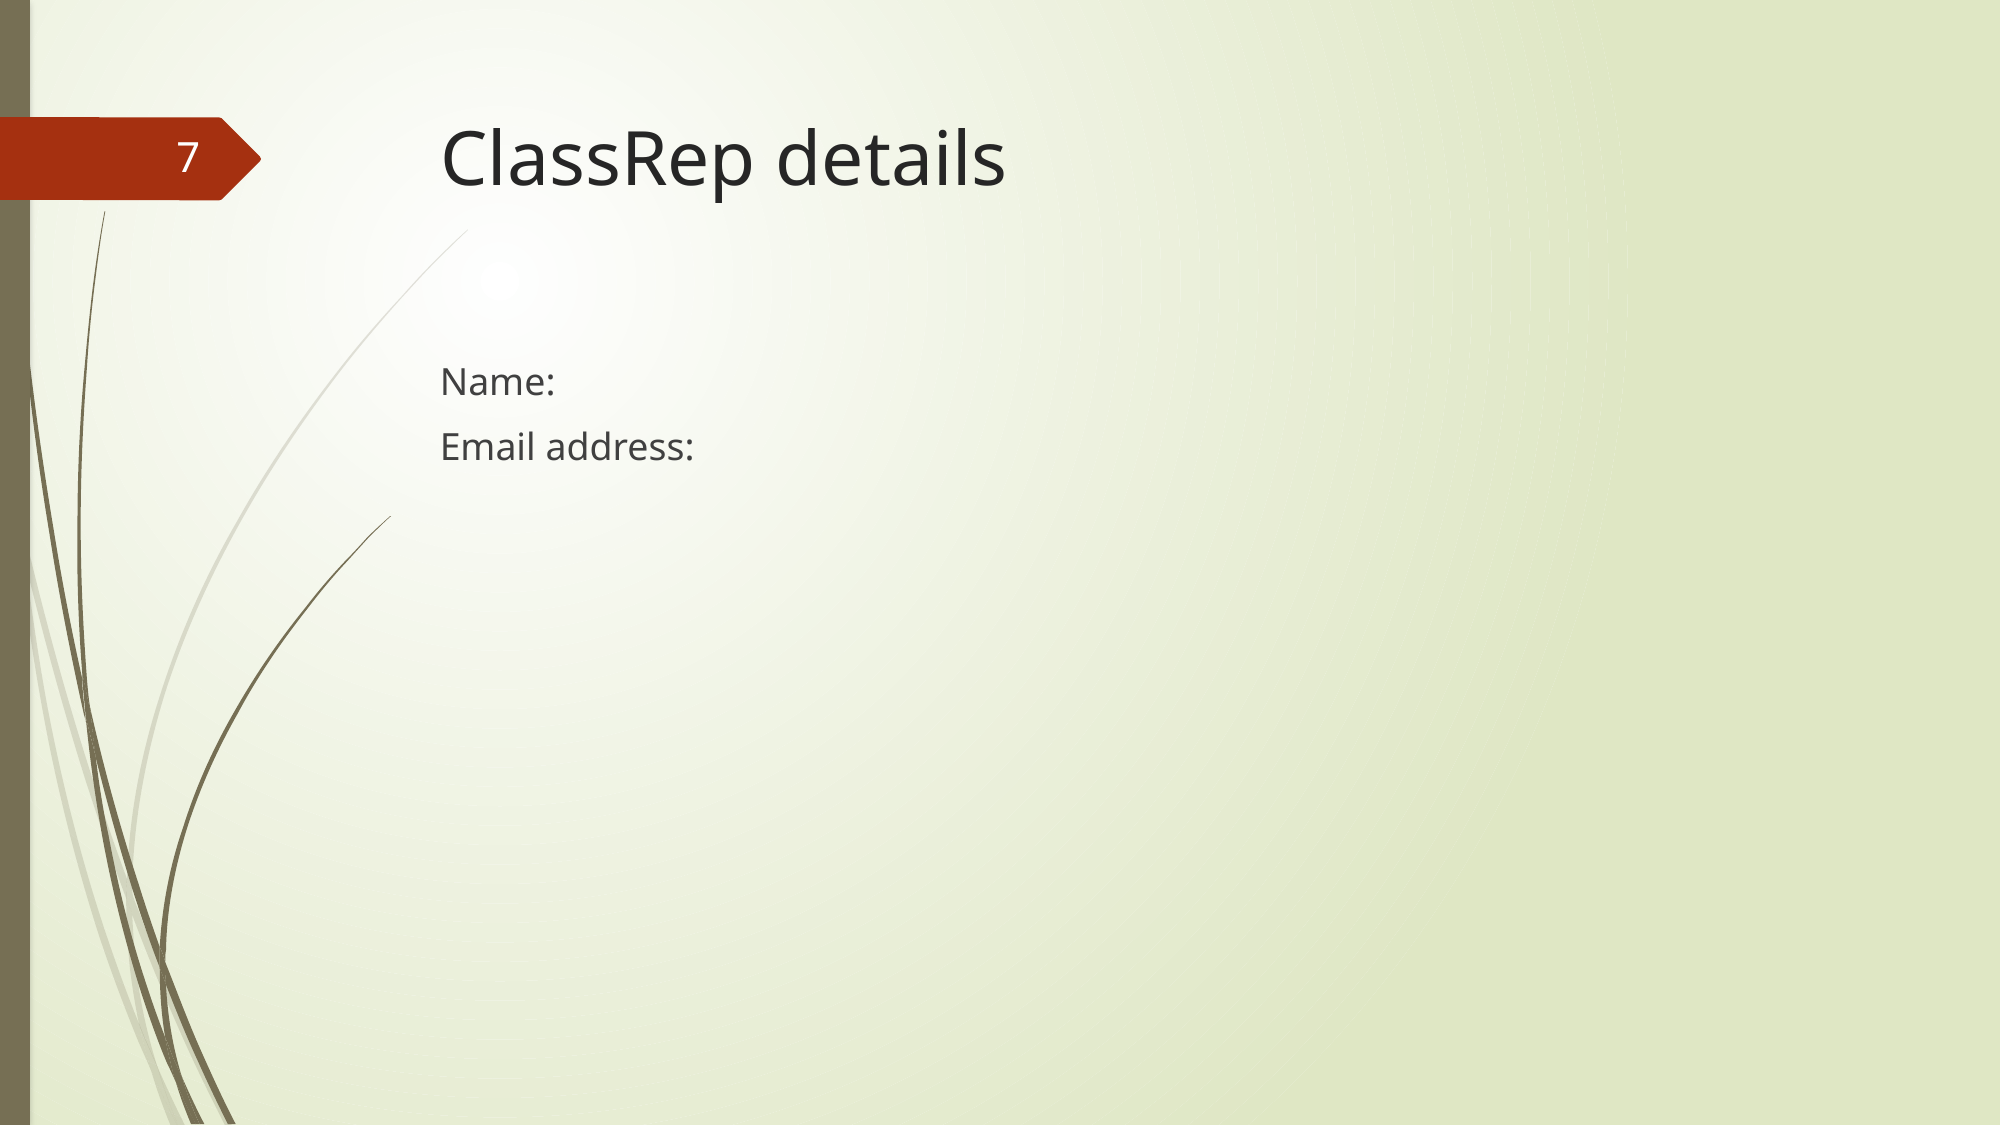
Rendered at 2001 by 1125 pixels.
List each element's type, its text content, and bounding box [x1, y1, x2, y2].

slide_number 7 [87, 129, 216, 190]
title ClassRep details [425, 102, 1888, 313]
list Name: Email address: [424, 350, 1888, 970]
